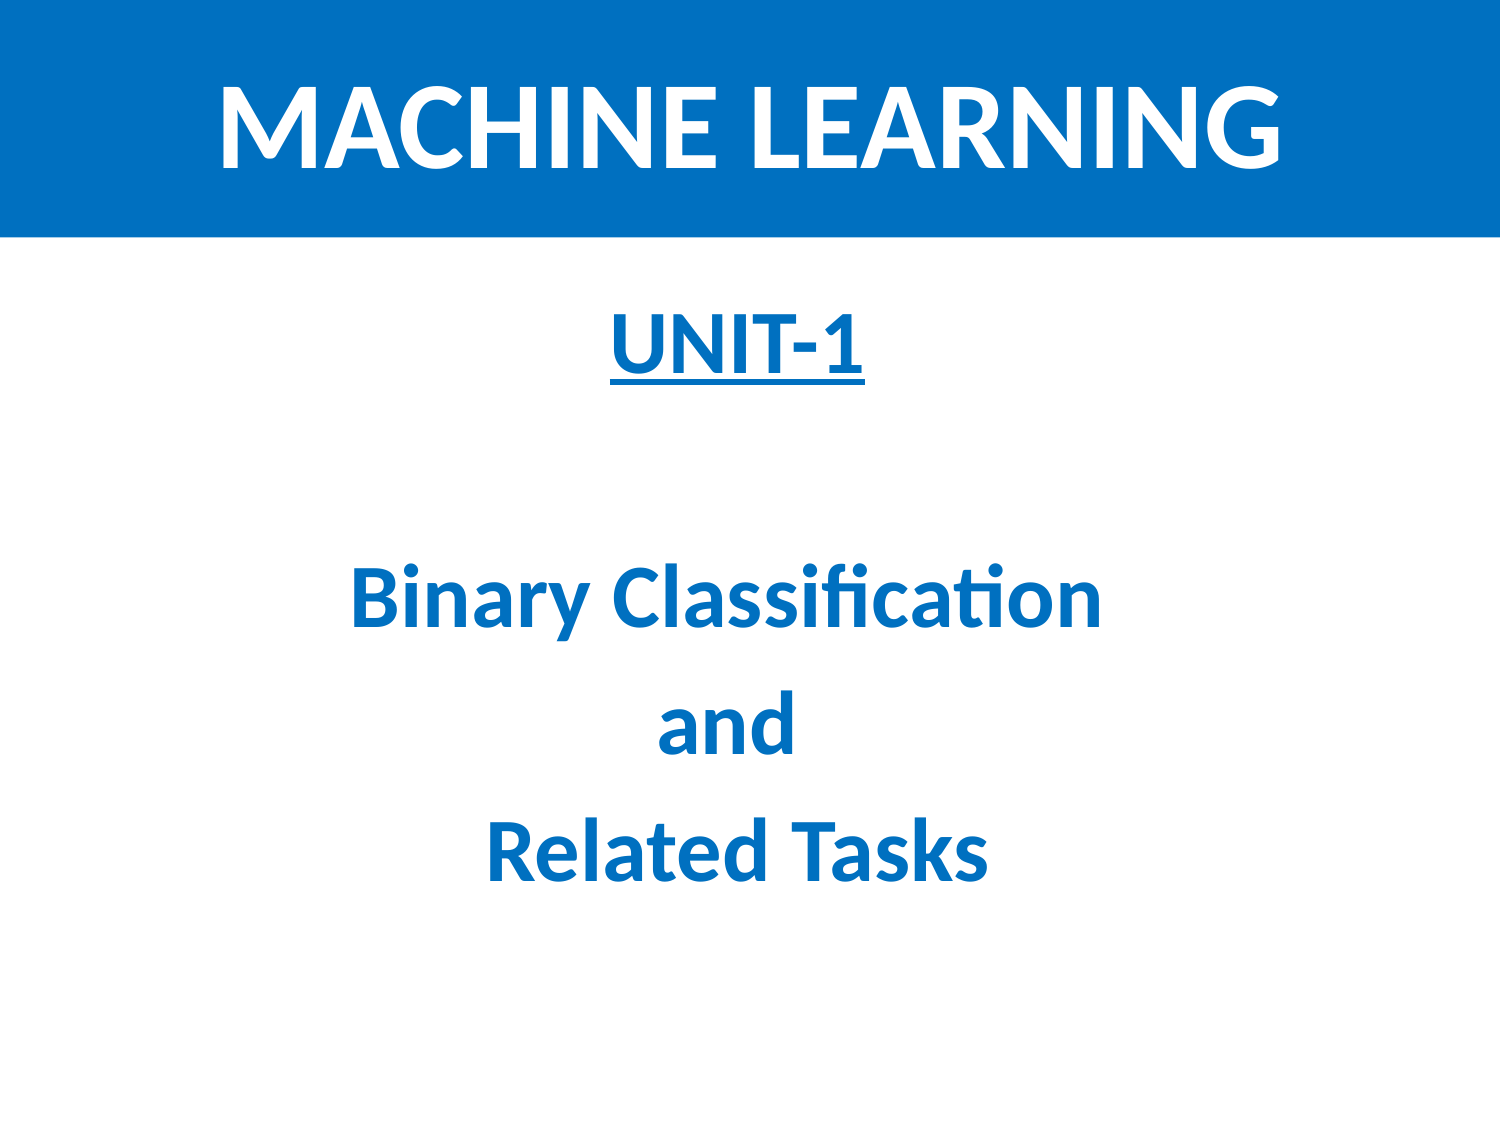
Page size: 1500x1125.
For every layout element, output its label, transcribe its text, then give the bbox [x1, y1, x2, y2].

subtitle UNIT-1 Binary Classification and Related Tasks [212, 275, 1263, 913]
title MACHINE LEARNING [0, 0, 1500, 238]
